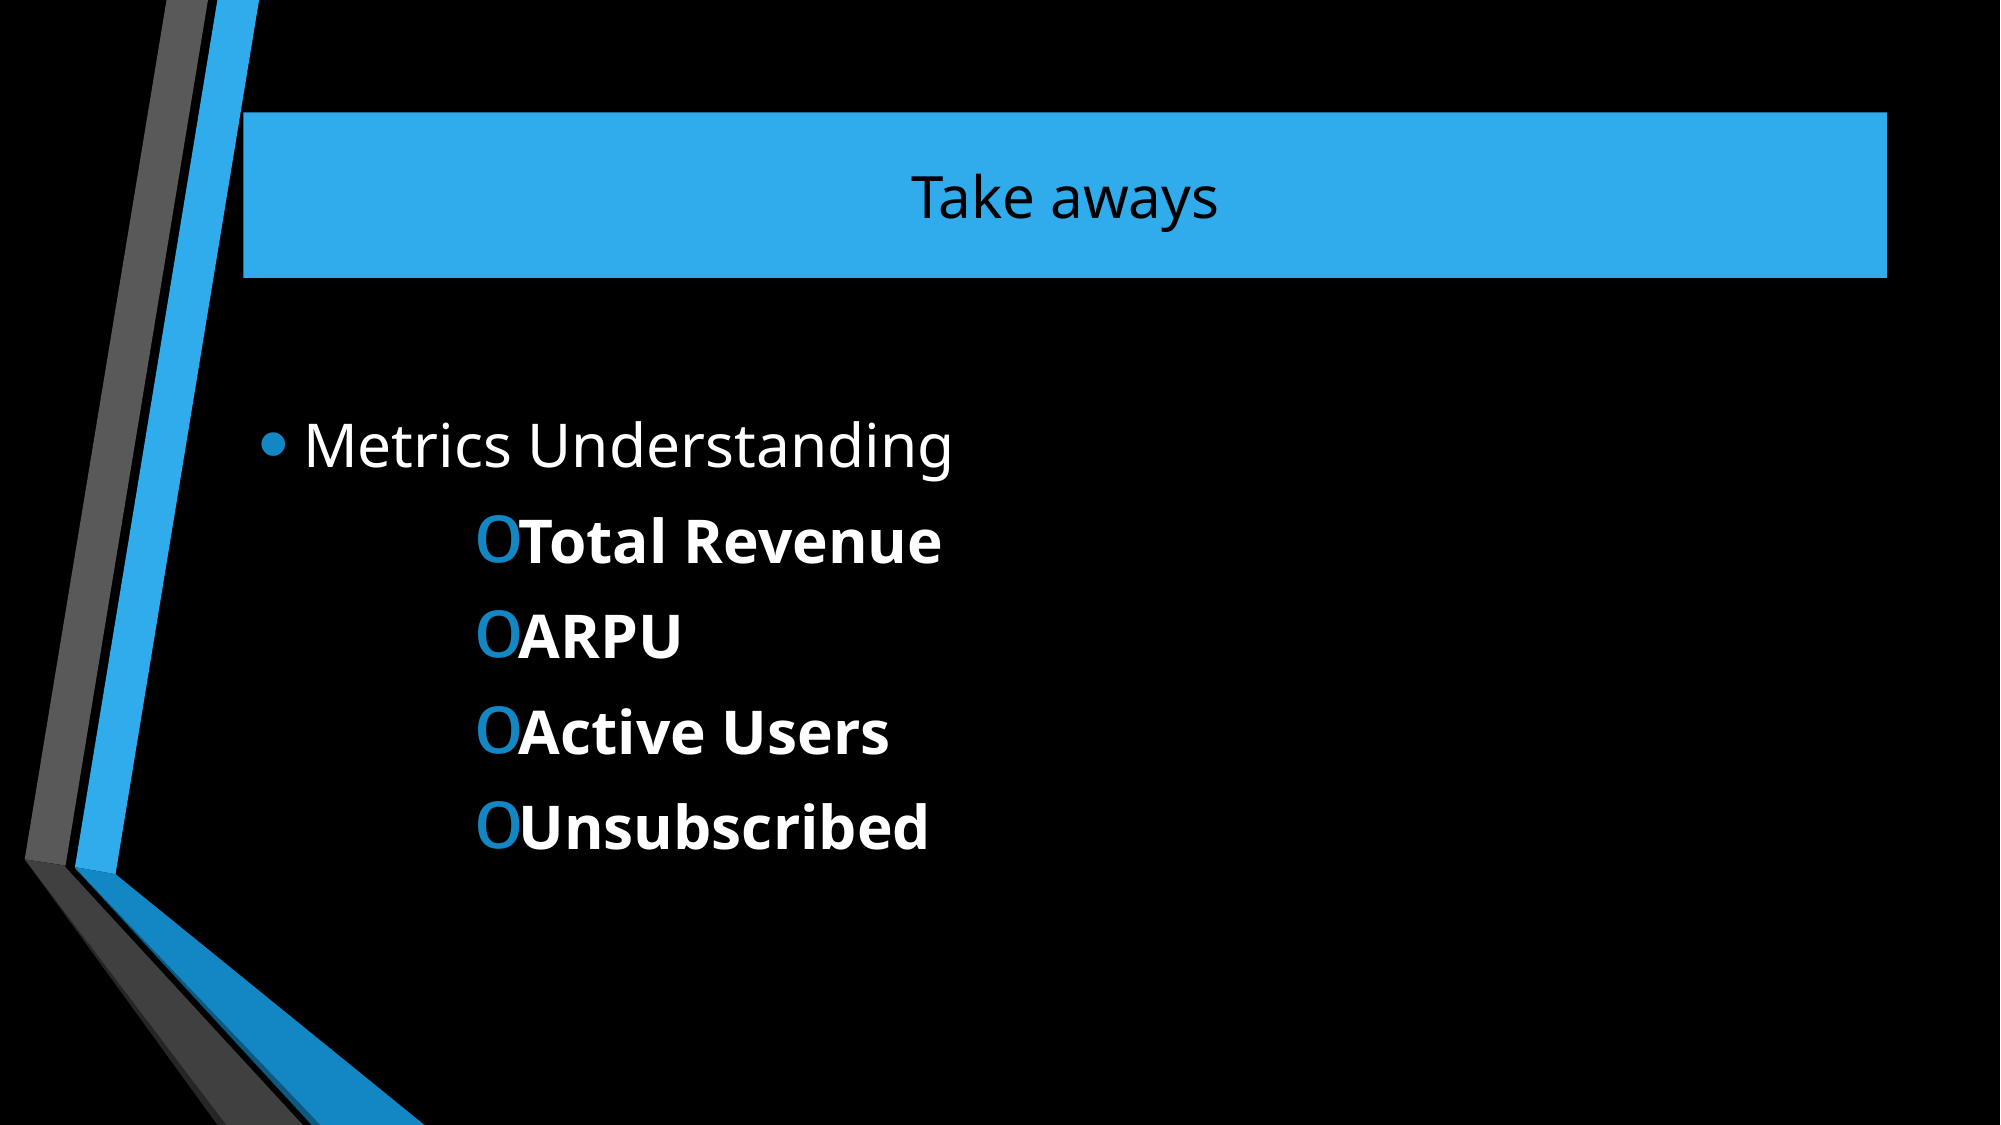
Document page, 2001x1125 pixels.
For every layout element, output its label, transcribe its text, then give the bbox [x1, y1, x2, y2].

list Metrics Understanding Total Revenue ARPU Active Users Unsubscribed Users [243, 399, 1887, 872]
title Take aways [243, 112, 1887, 278]
